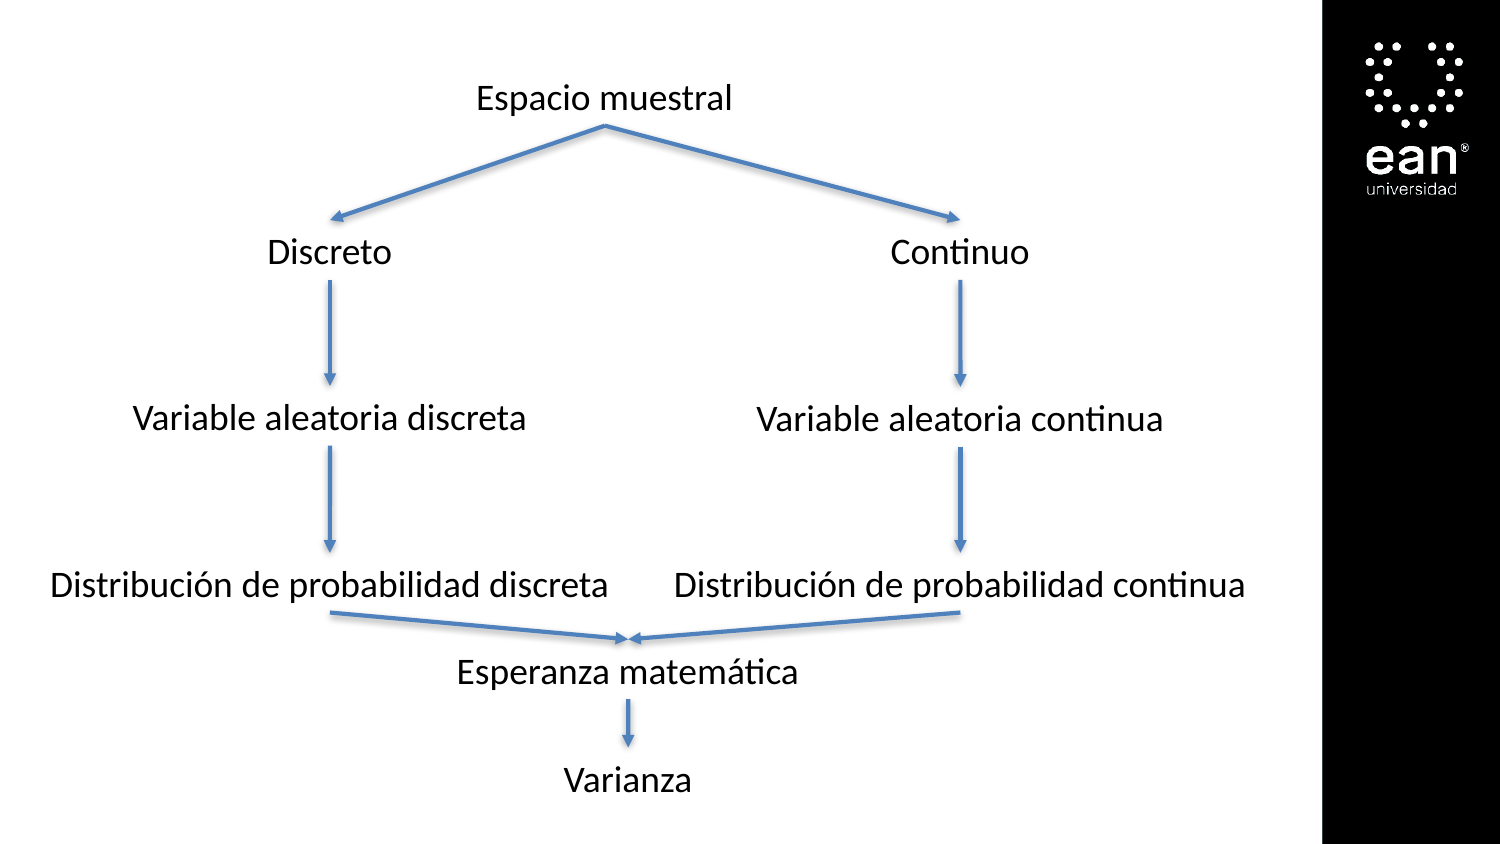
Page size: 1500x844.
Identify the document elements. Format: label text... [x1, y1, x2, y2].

text_box Variable aleatoria continua [741, 386, 1180, 447]
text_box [329, 126, 602, 221]
text_box Variable aleatoria discreta [117, 385, 543, 446]
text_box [329, 613, 625, 640]
text_box Espacio muestral [461, 65, 749, 124]
text_box Varianza [548, 747, 708, 808]
text_box Esperanza matemática [441, 648, 815, 699]
text_box Discreto [252, 220, 408, 280]
text_box Distribución de probabilidad continua [659, 552, 1262, 613]
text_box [628, 613, 961, 640]
text_box Continuo [875, 220, 1045, 280]
text_box Distribución de probabilidad discreta [35, 552, 625, 613]
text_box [604, 126, 961, 221]
picture [0, 0, 1500, 844]
